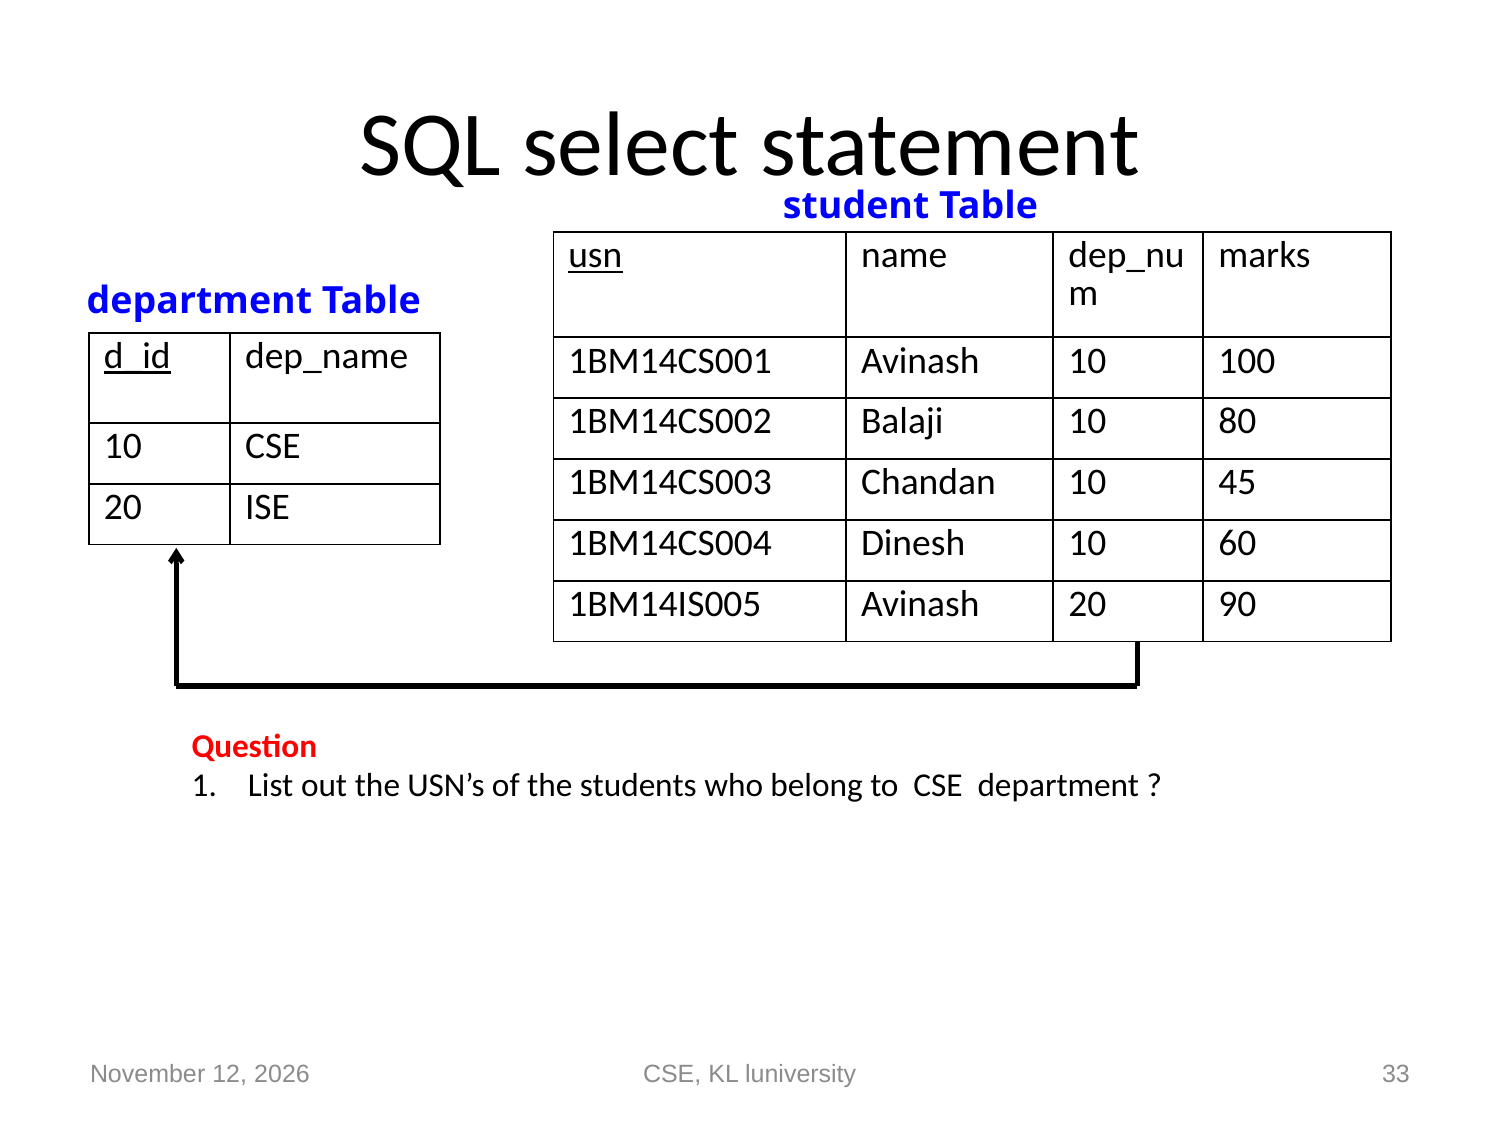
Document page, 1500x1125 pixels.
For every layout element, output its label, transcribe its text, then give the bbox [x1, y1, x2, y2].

table_cell 1BM14CS004 [554, 521, 845, 580]
table_cell CSE [231, 424, 439, 483]
title SQL select statement [75, 45, 1425, 233]
table_cell Chandan [847, 460, 1052, 519]
table_cell 1BM14IS005 [554, 582, 845, 641]
table_header d_id [90, 334, 229, 422]
text_box Question List out the USN’s of the students who belong to CSE department ? [176, 716, 1186, 811]
table_cell 10 [1054, 521, 1202, 580]
table_cell Balaji [847, 399, 1052, 458]
table_cell 1BM14CS001 [554, 338, 845, 397]
table_cell 10 [1054, 399, 1202, 458]
table_cell 45 [1204, 460, 1390, 519]
table_cell 10 [1054, 460, 1202, 519]
table_cell 20 [90, 485, 229, 544]
table_header usn [554, 233, 845, 336]
footer CSE, KL luniversity [512, 1042, 988, 1103]
table_cell 1BM14CS002 [554, 399, 845, 458]
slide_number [75, 1042, 425, 1103]
table_cell 80 [1204, 399, 1390, 458]
table_cell 1BM14CS003 [554, 460, 845, 519]
slide_number 33 [1074, 1042, 1425, 1103]
table_cell 100 [1204, 338, 1390, 397]
table_cell 90 [1204, 582, 1390, 641]
table_cell Avinash [847, 582, 1052, 641]
table_header marks [1204, 233, 1390, 336]
table_cell Dinesh [847, 521, 1052, 580]
table_cell ISE [231, 485, 439, 544]
text_box student Table [768, 173, 1054, 231]
table_header name [847, 233, 1052, 336]
table_cell 10 [1054, 338, 1202, 397]
table_cell 10 [90, 424, 229, 483]
table_cell 20 [1054, 582, 1202, 641]
table_cell Avinash [847, 338, 1052, 397]
table_header dep_name [231, 334, 439, 422]
text_box department Table [71, 268, 437, 328]
table_header dep_num [1054, 233, 1202, 336]
table_cell 60 [1204, 521, 1390, 580]
